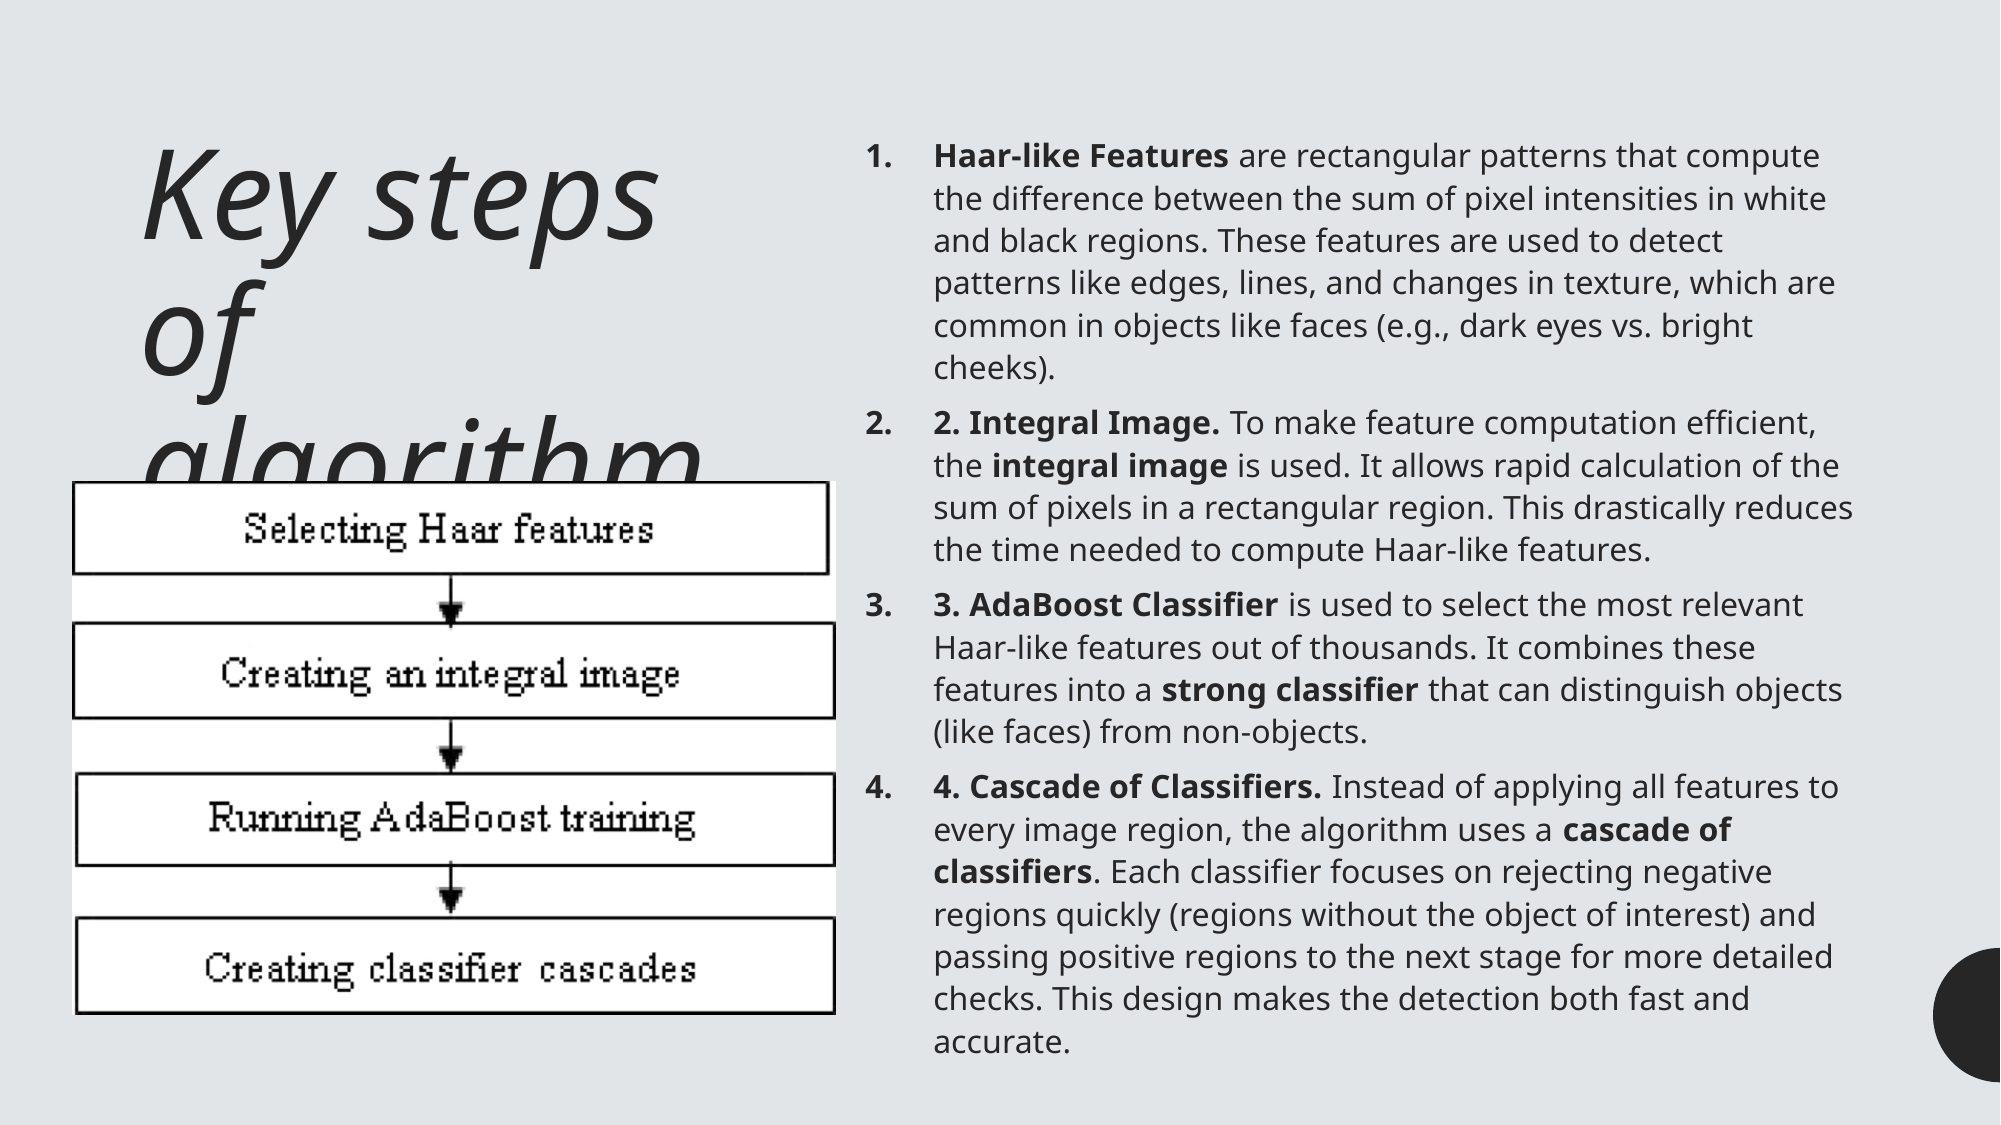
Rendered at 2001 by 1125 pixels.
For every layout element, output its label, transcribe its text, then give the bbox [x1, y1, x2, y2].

title Key steps of algorithm [124, 124, 753, 481]
picture [72, 481, 836, 1015]
list Haar-like Features are rectangular patterns that compute the difference between the sum of pixel intensities in white and black regions. These features are used to detect patterns like edges, lines, and changes in texture, which are common in objects like faces (e.g., dark eyes vs. bright cheeks). 2. Integral Image. To make feature computation efficient, the integral image is used. It allows rapid calculation of the sum of pixels in a rectangular region. This drastically reduces the time needed to compute Haar-like features. 3. AdaBoost Classifier is used to select the most relevant Haar-like features out of thousands. It combines these features into a strong classifier that can distinguish objects (like faces) from non-objects. 4. Cascade of Classifiers. Instead of applying all features to every image region, the algorithm uses a cascade of classifiers. Each classifier focuses on rejecting negative regions quickly (regions without the object of interest) and passing positive regions to the next stage for more detailed checks. This design makes the detection both fast and accurate. [850, 124, 1875, 1074]
